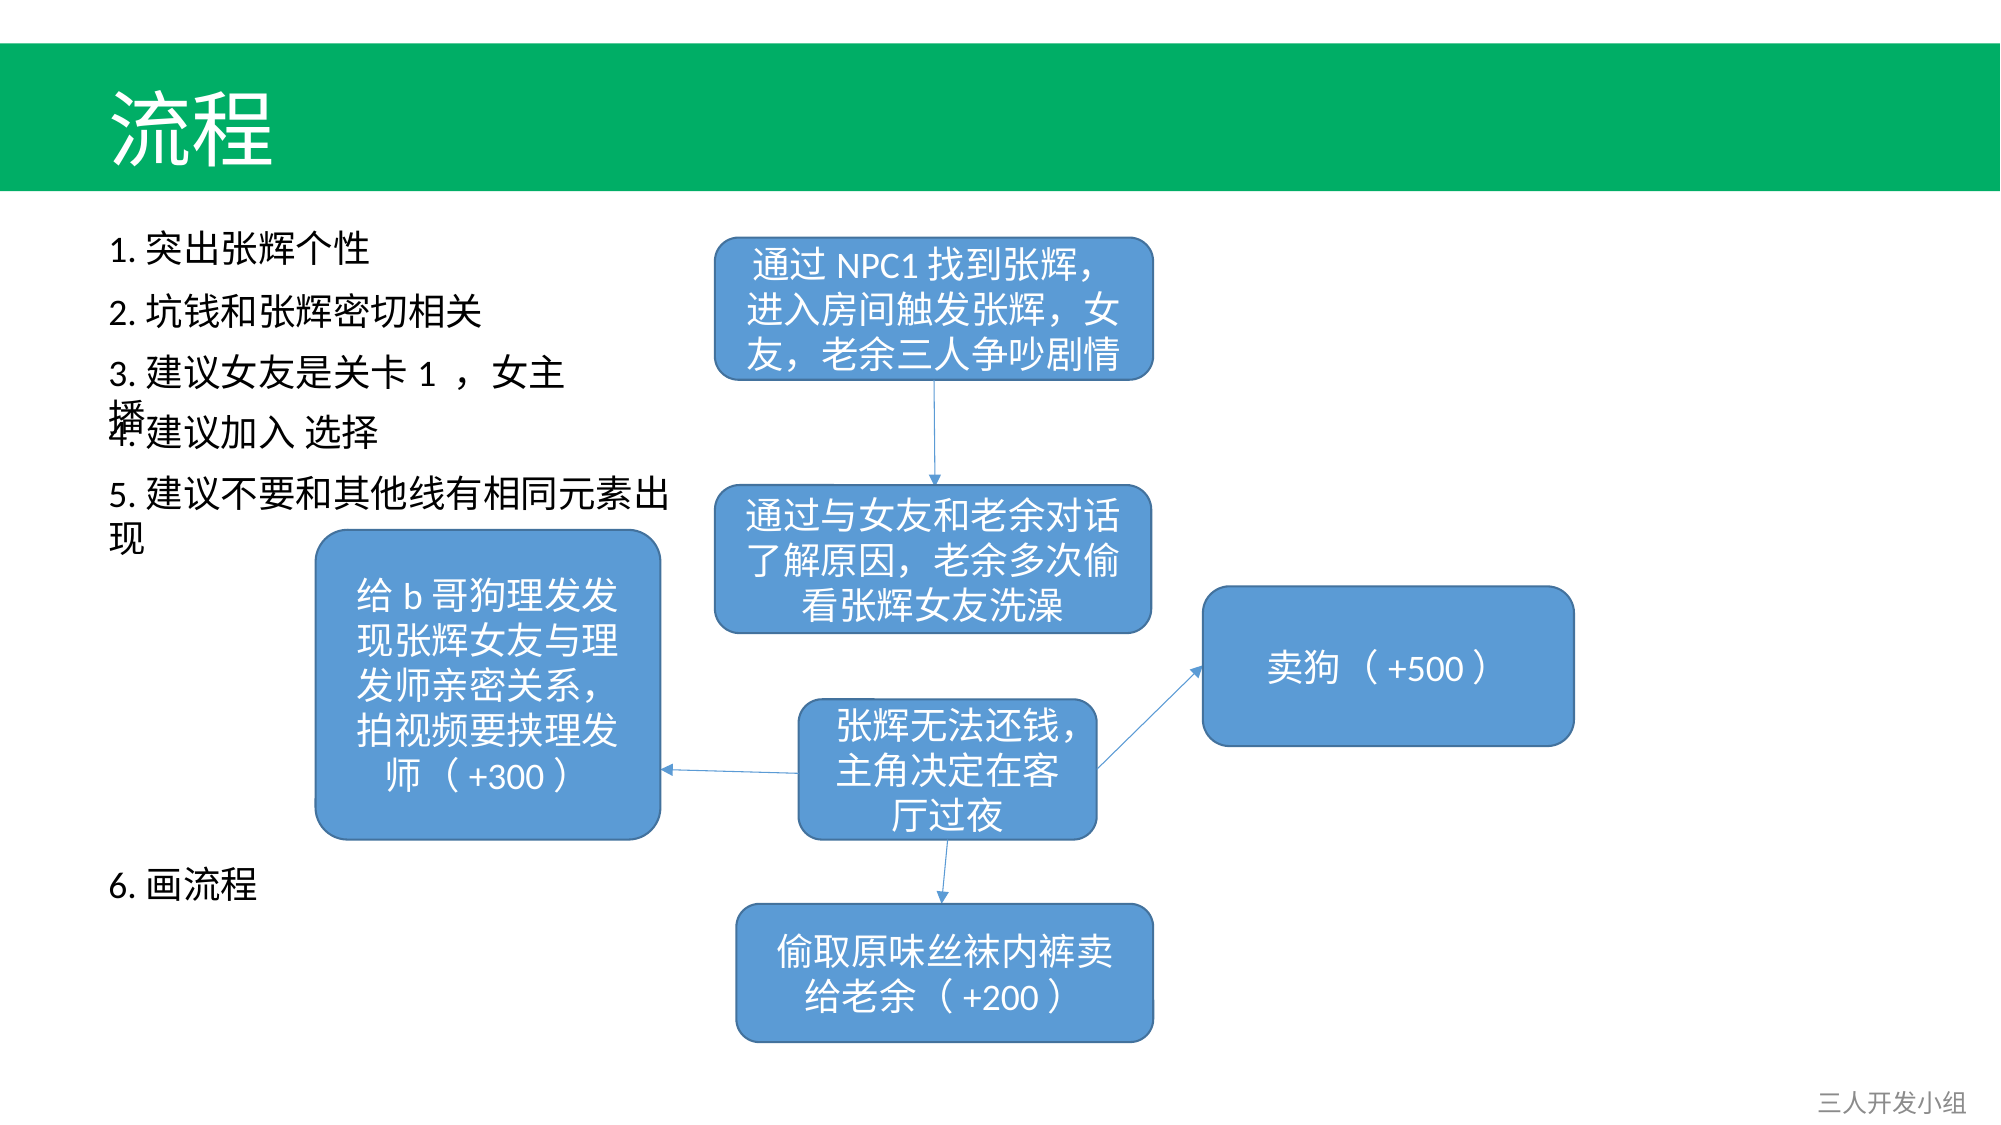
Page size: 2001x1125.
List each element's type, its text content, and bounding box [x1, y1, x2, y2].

text_box 2.坑钱和张辉密切相关 [93, 280, 593, 341]
text_box 张辉无法还钱，主角决定在客厅过夜 [797, 698, 1098, 841]
footer 三人开发小组 [1784, 1082, 2000, 1123]
text_box 4.建议加入 选择 [93, 401, 593, 462]
text_box 5.建议不要和其他线有相同元素出现 [93, 462, 718, 567]
text_box [0, 42, 2000, 192]
text_box 流程 [93, 70, 799, 185]
text_box 1.突出张辉个性 [93, 217, 412, 278]
text_box 通过NPC1找到张辉，进入房间触发张辉，女友，老余三人争吵剧情 [713, 236, 1155, 381]
text_box 偷取原味丝袜内裤卖给老余（+200） [735, 902, 1155, 1044]
text_box 通过与女友和老余对话了解原因，老余多次偷看张辉女友洗澡 [713, 483, 1153, 635]
text_box 给b哥狗理发发现张辉女友与理发师亲密关系，拍视频要挟理发师（+300） [314, 567, 662, 841]
text_box 卖狗（+500） [1201, 585, 1576, 748]
text_box 6.画流程 [93, 853, 718, 914]
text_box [941, 839, 948, 904]
text_box 3.建议女友是关卡1 ，女主播 [93, 341, 593, 401]
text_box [660, 769, 799, 774]
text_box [1096, 665, 1203, 770]
